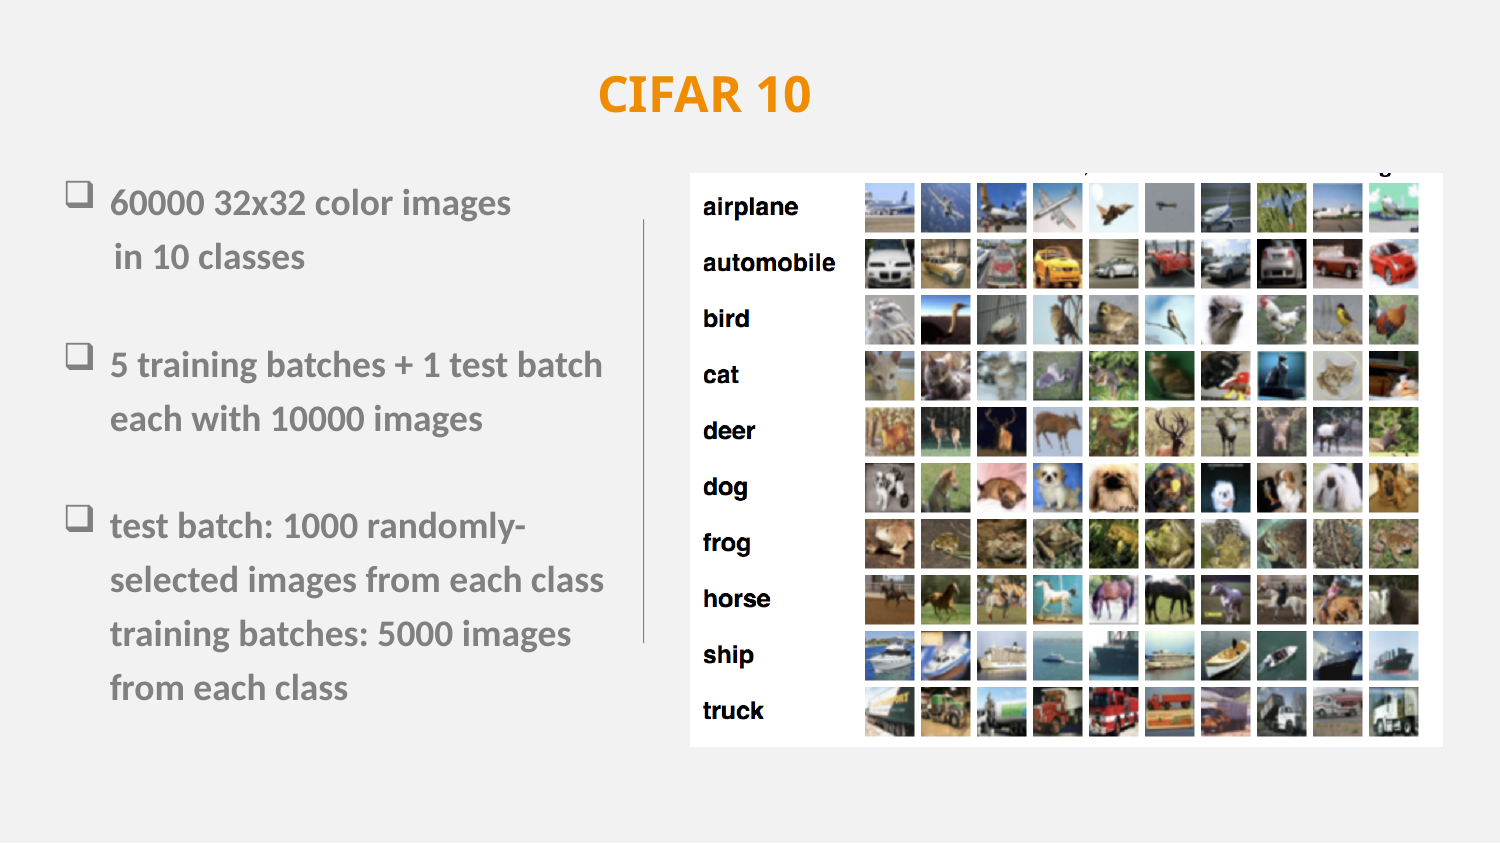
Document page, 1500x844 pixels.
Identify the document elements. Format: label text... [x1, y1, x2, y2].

picture [690, 173, 1444, 748]
text_box 60000 32x32 color images in 10 classes 5 training batches + 1 test batch each with 10000 images test batch: 1000 randomly-selected images from each class training batches: 5000 images from each class [62, 168, 642, 739]
text_box CIFAR 10 [490, 55, 933, 131]
